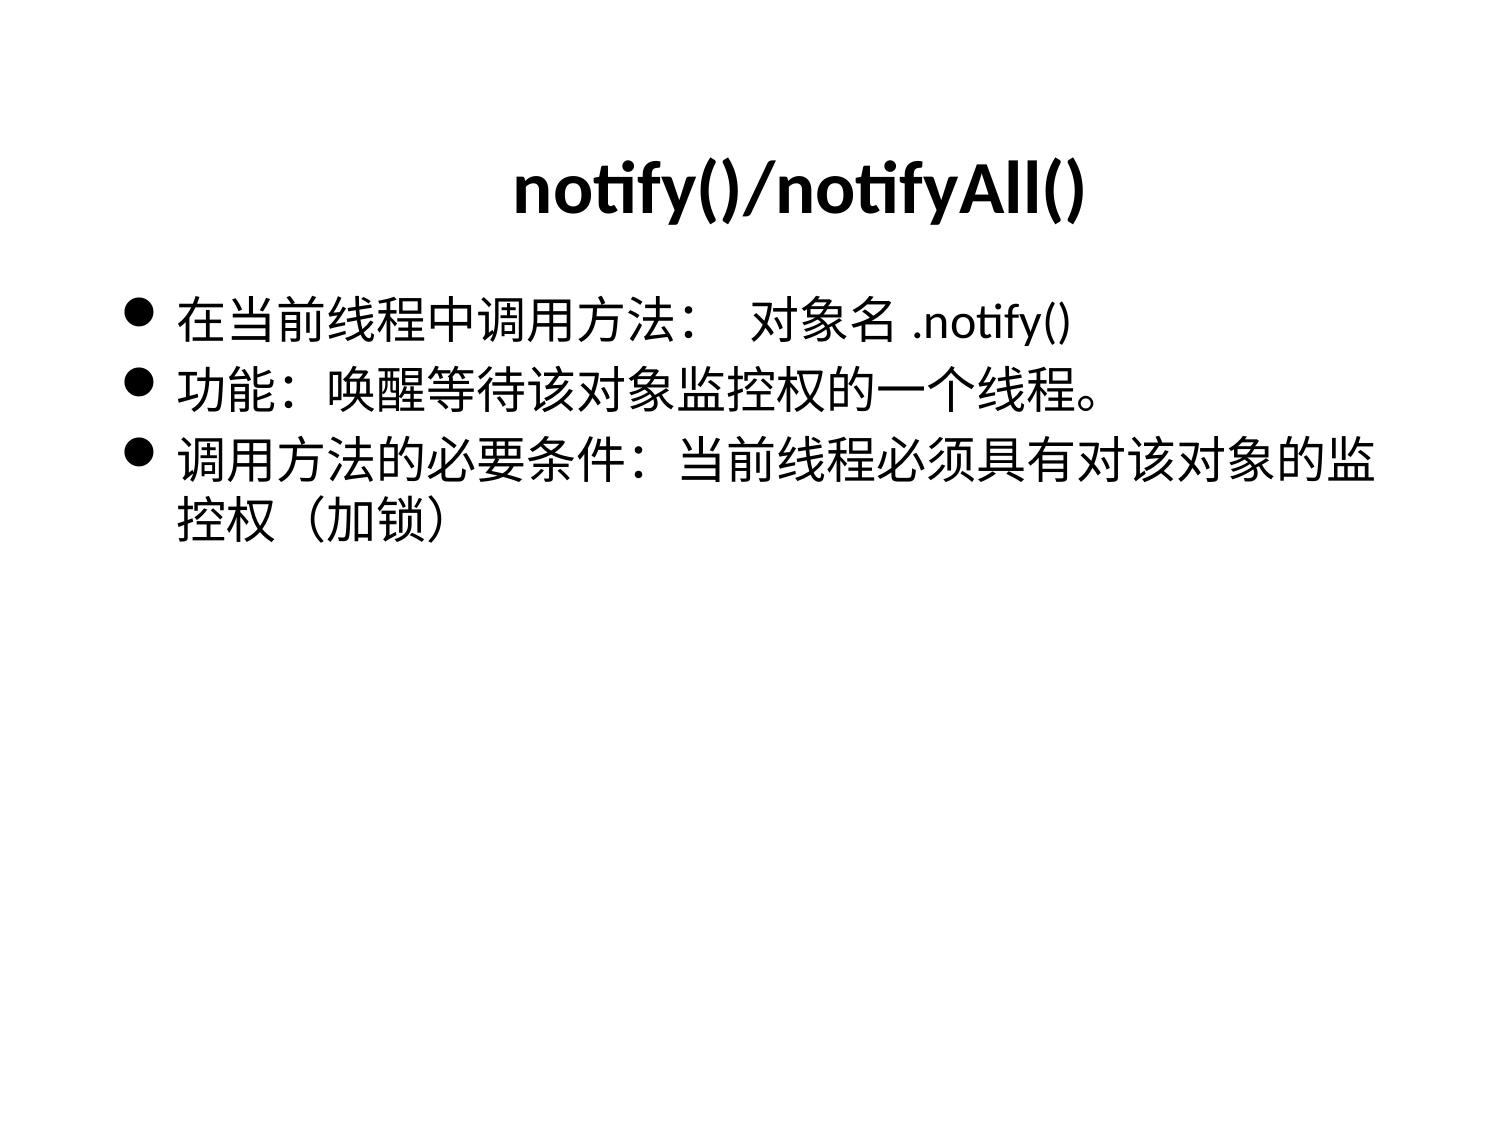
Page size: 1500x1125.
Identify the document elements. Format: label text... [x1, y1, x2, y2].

list 在当前线程中调用方法： 对象名.notify() 功能：唤醒等待该对象监控权的一个线程。 调用方法的必要条件：当前线程必须具有对该对象的监控权（加锁） [105, 281, 1430, 727]
title notify()/notifyAll() [431, 113, 1171, 254]
